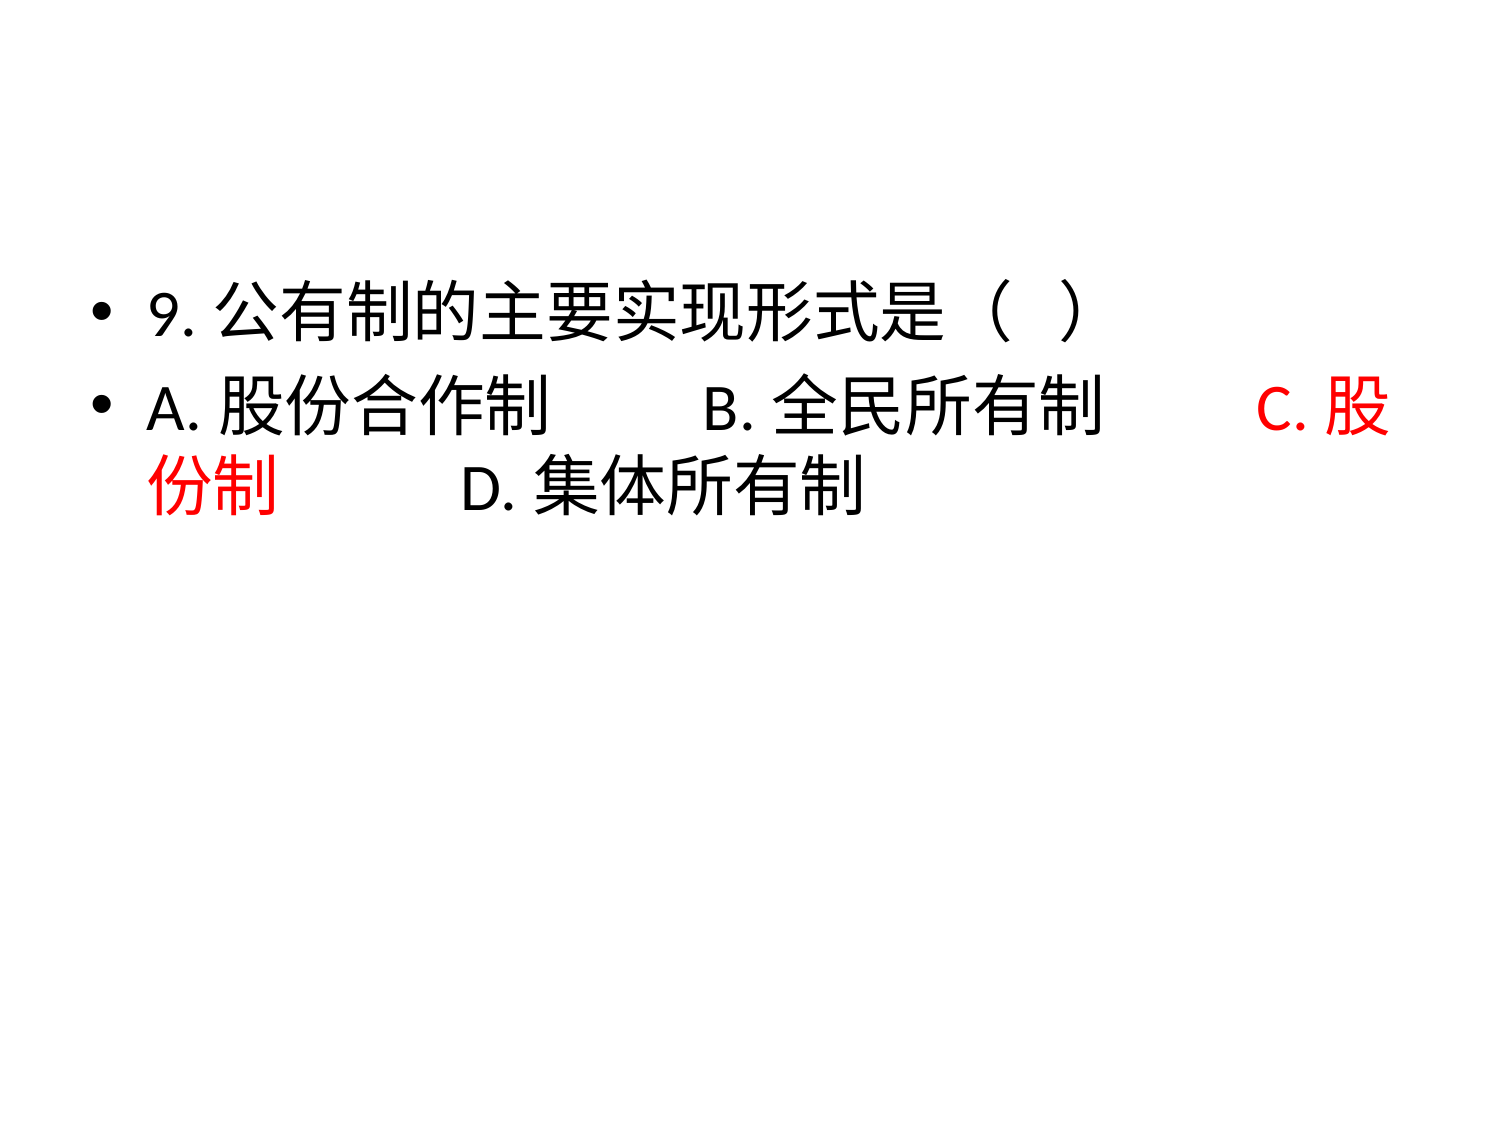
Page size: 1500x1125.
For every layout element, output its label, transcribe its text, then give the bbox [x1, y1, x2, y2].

list 9.公有制的主要实现形式是（ ） A.股份合作制 B.全民所有制 C.股份制 D.集体所有制 [75, 262, 1425, 1005]
